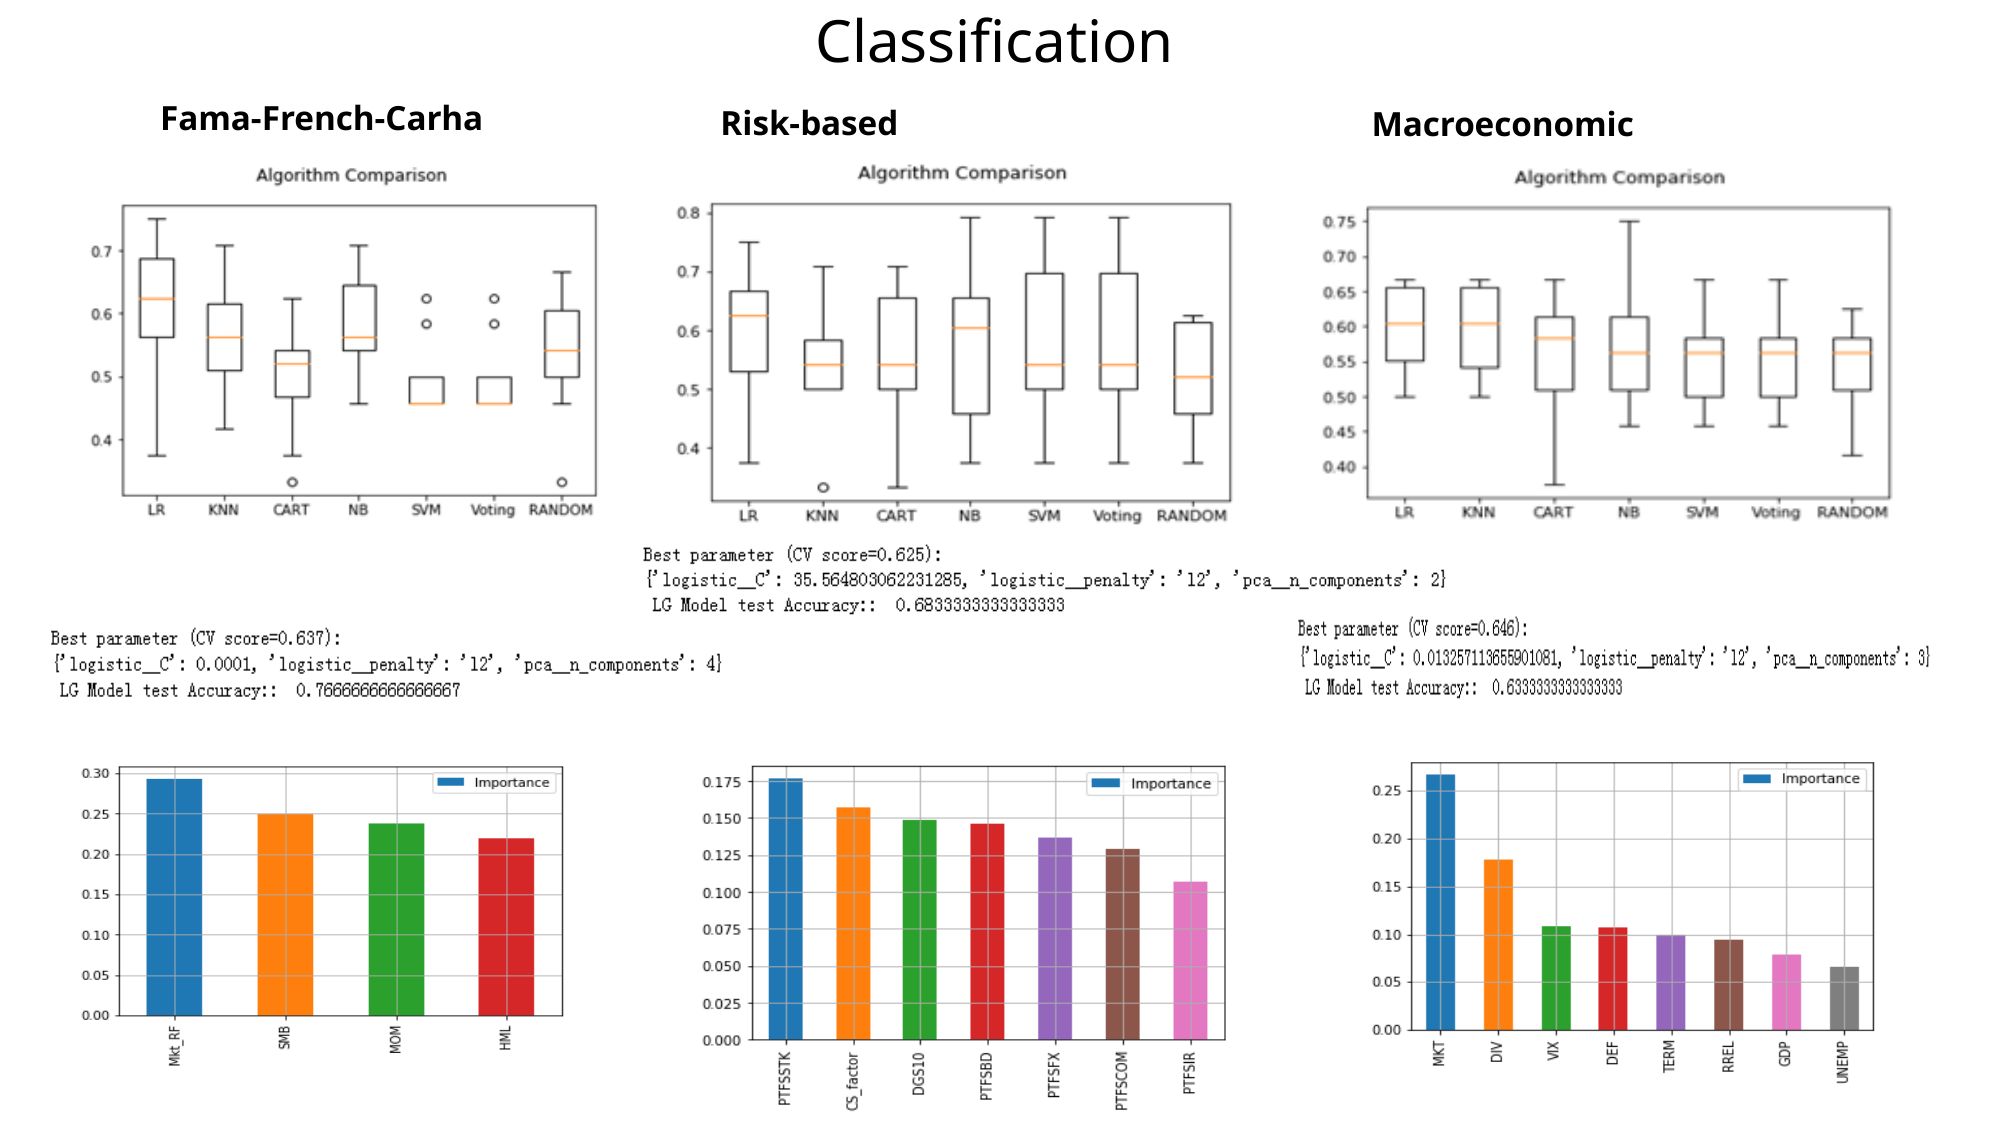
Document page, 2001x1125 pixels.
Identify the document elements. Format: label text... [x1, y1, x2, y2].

picture [37, 539, 1952, 733]
text_box Macroeconomic rt [1356, 91, 1827, 152]
picture [1305, 159, 1928, 537]
picture [66, 747, 607, 1077]
title Classification [132, 6, 1858, 81]
text_box Fama-French-Carhart [145, 85, 616, 146]
picture [675, 158, 1254, 528]
picture [79, 167, 630, 525]
picture [683, 747, 1295, 1125]
picture [1356, 745, 1895, 1095]
text_box Risk-based t [705, 90, 1176, 151]
